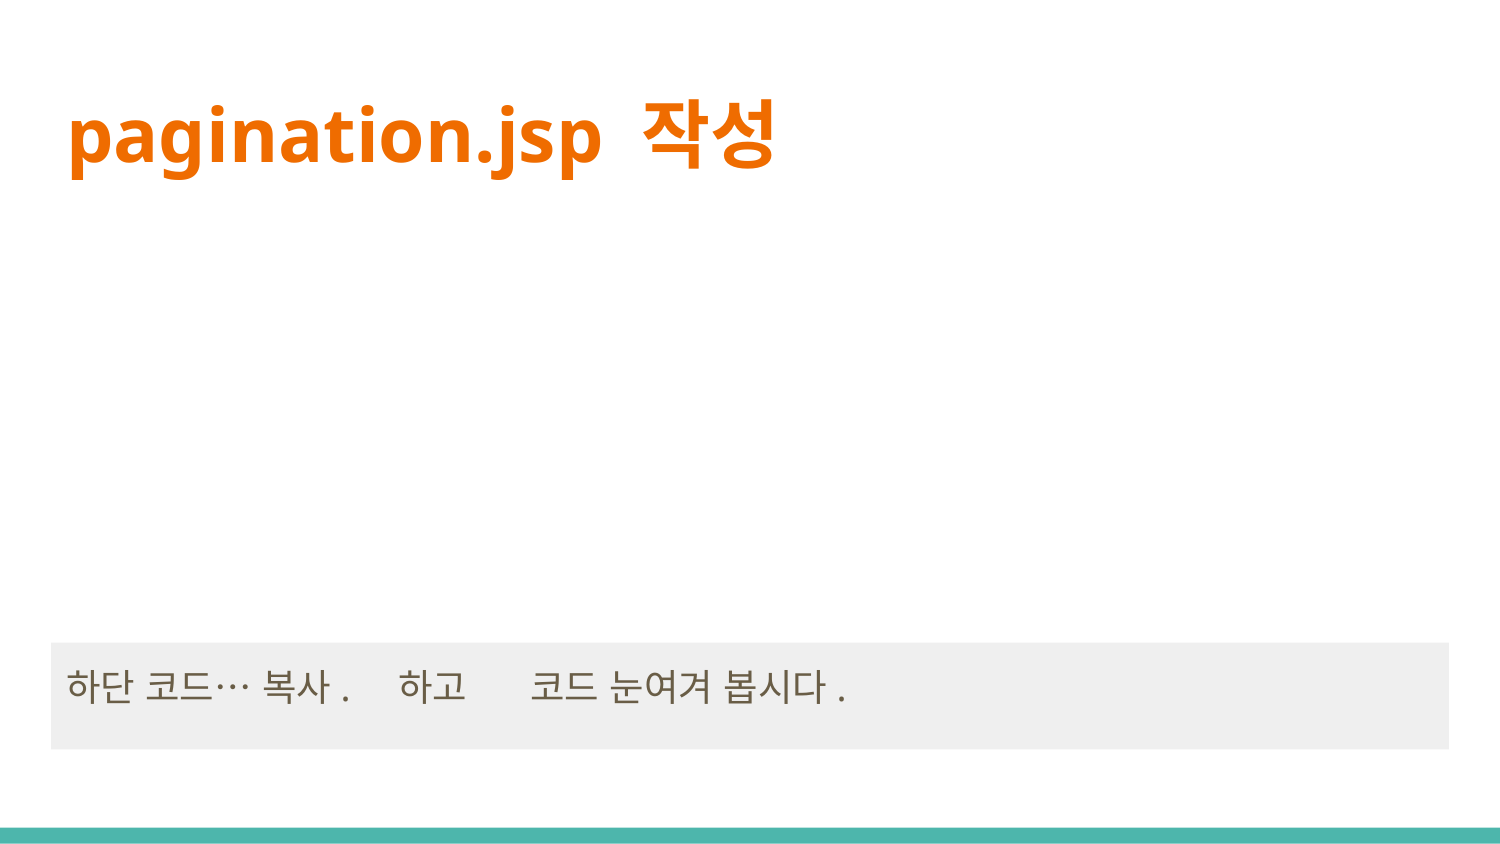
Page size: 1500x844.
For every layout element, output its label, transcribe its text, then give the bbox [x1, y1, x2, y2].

title pagination.jsp 작성 [51, 72, 1449, 189]
list 하단 코드… 복사. 하고 코드 눈여겨 봅시다. [51, 642, 1449, 750]
